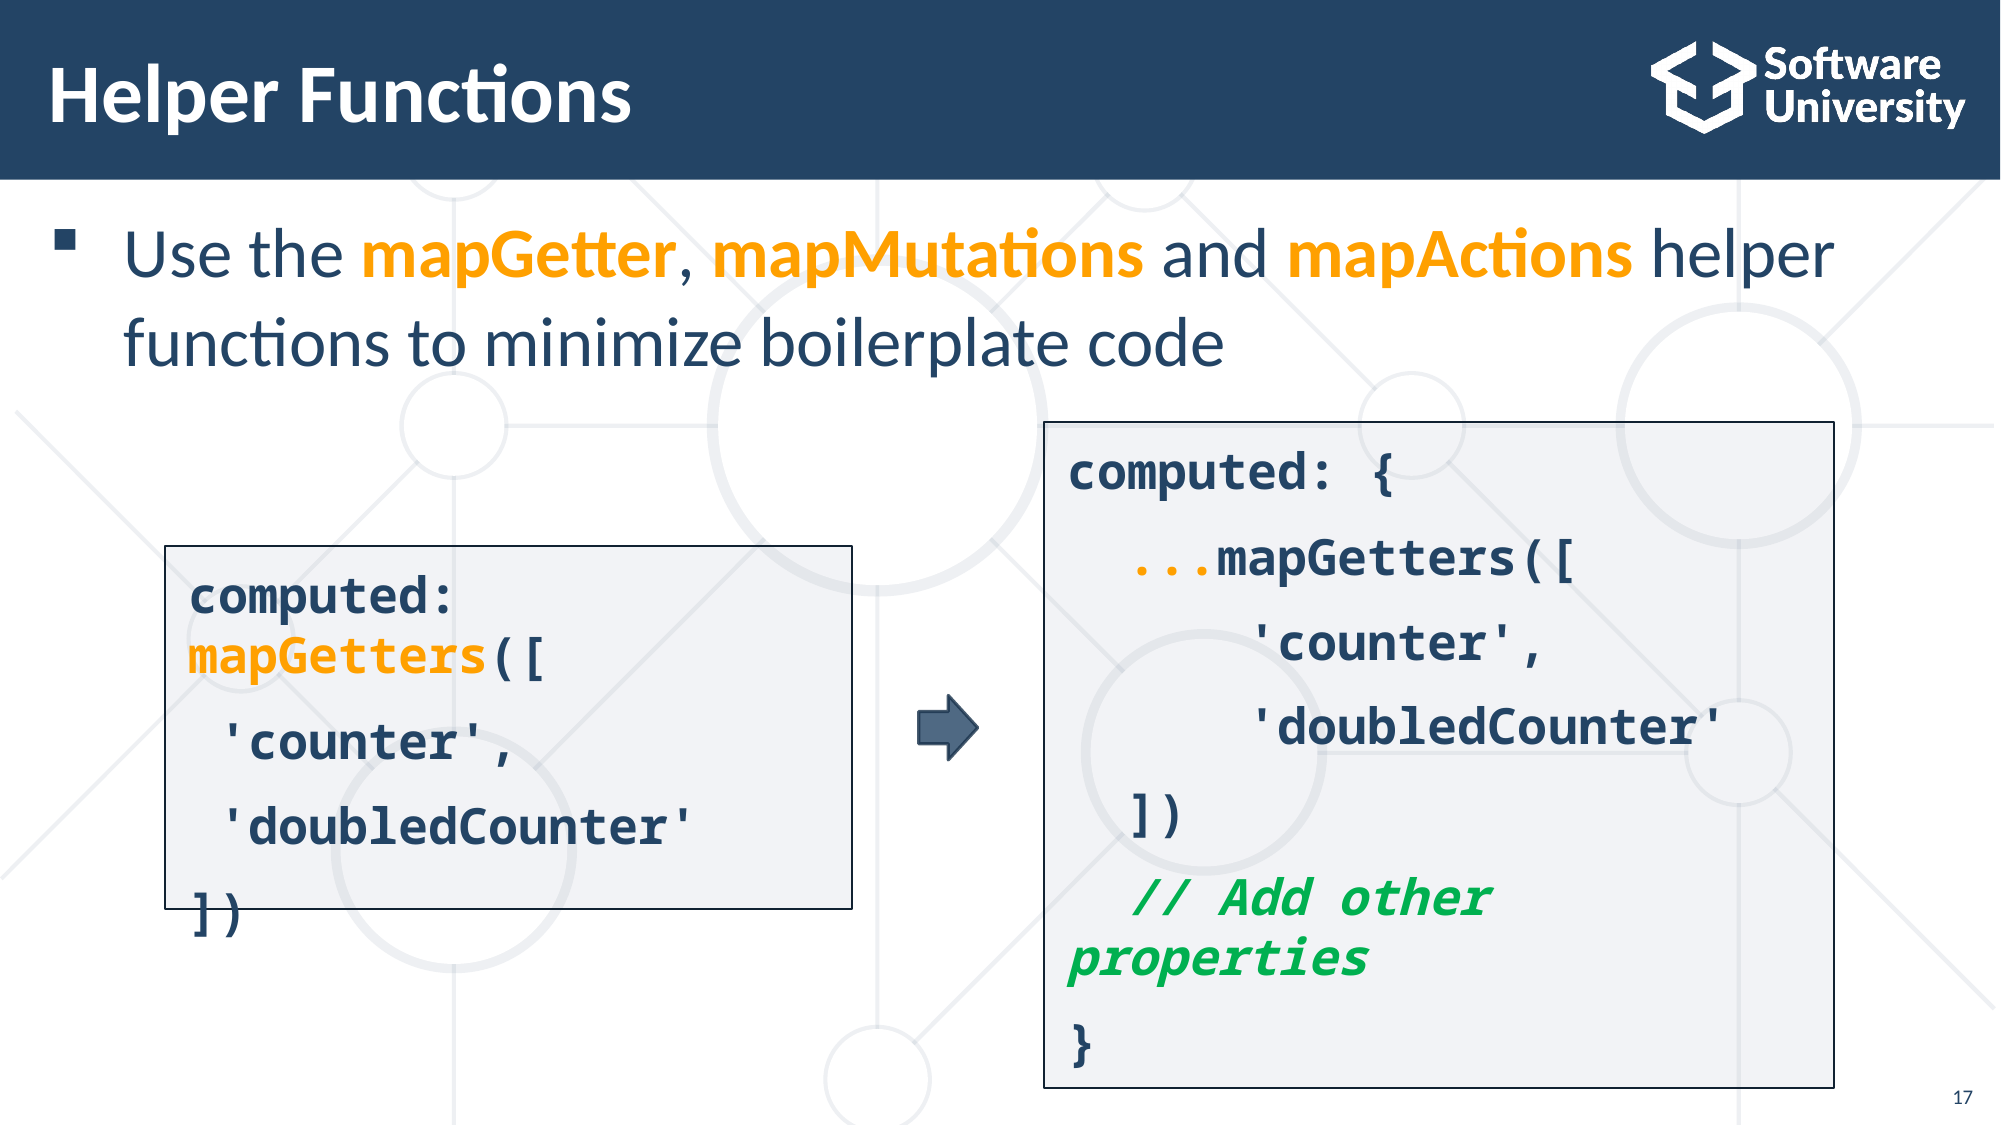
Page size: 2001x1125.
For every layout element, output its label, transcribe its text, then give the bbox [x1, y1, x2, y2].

title Helper Functions [31, 16, 1625, 162]
text_box computed: { ...mapGetters([ 'counter', 'doubledCounter' ]) // Add other properties } [1044, 422, 1835, 1088]
list Use the mapGetter, mapMutations and mapActions helper functions to minimize boilerplate code [31, 196, 1969, 1109]
text_box [916, 693, 980, 762]
picture [1651, 41, 1966, 134]
list computed: mapGetters([ 'counter', 'doubledCounter' ]) [164, 545, 853, 910]
text_box 17 [1927, 1067, 1989, 1117]
